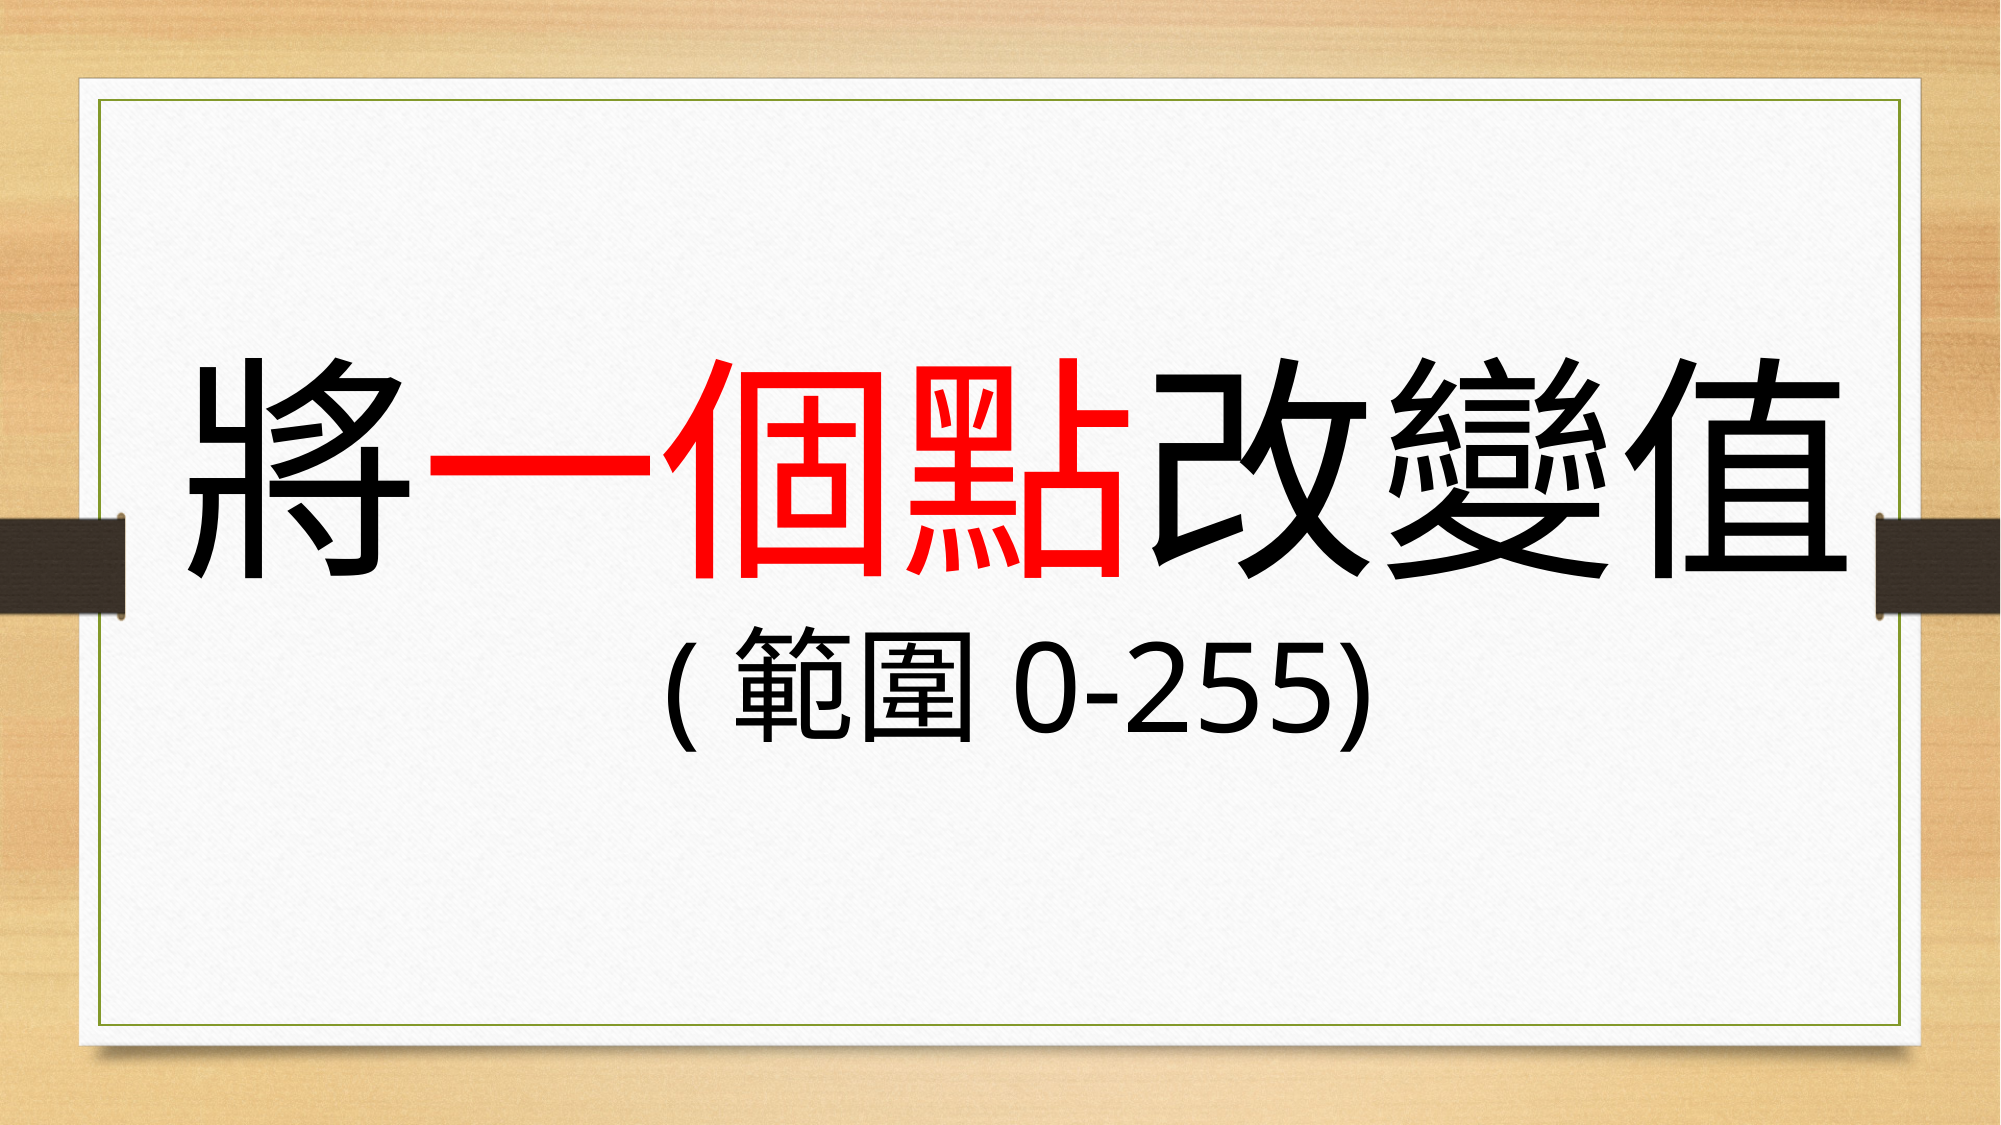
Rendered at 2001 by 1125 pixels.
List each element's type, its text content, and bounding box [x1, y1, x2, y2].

picture [0, 0, 2001, 1125]
title 將一個點改變值 (範圍0-255) [164, 121, 1874, 956]
